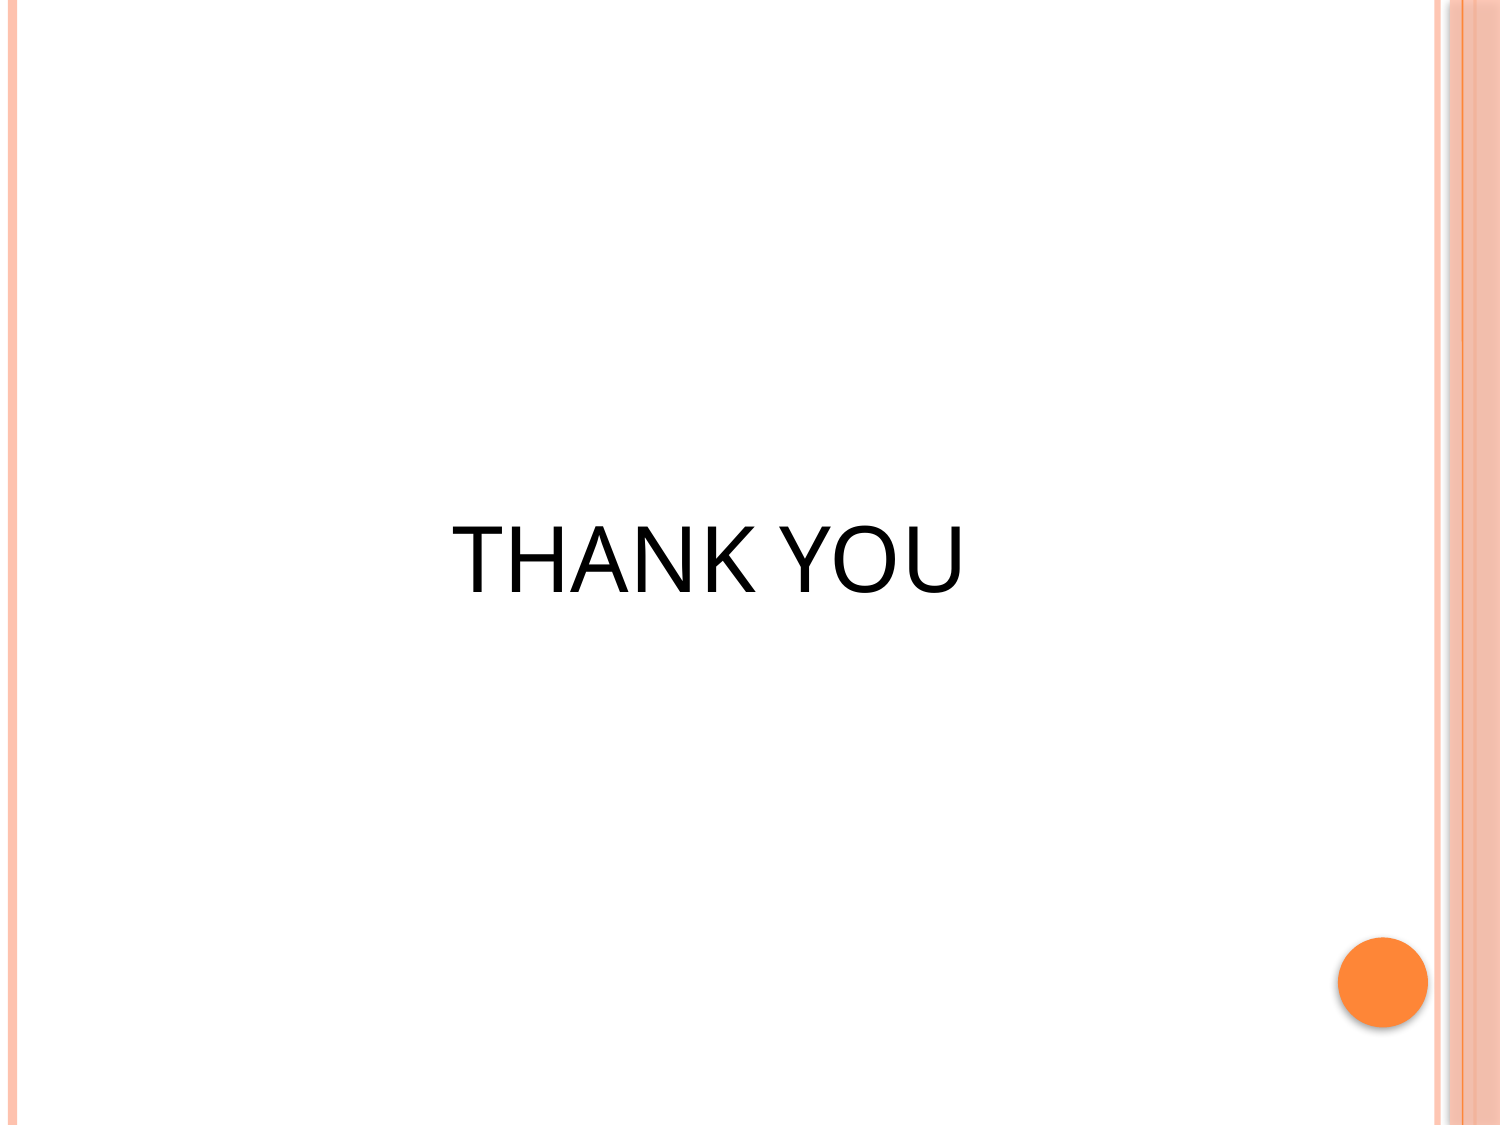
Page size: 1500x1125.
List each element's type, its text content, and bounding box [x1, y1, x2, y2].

text_box THANK YOU [437, 383, 1113, 619]
